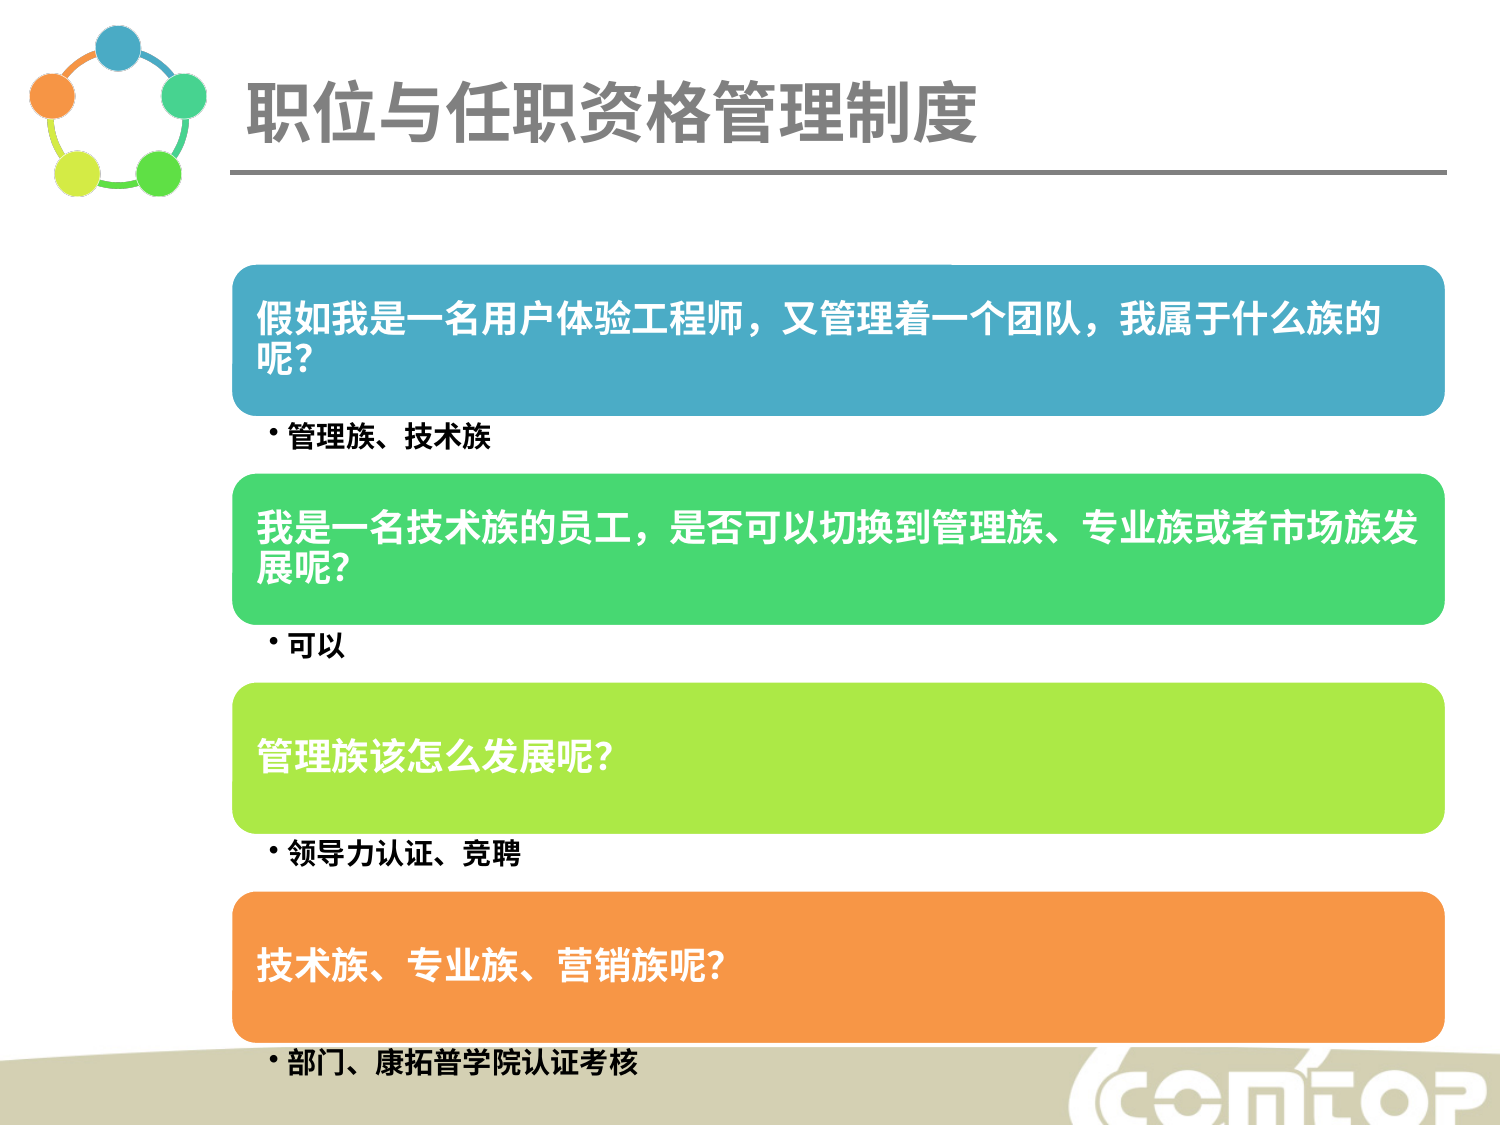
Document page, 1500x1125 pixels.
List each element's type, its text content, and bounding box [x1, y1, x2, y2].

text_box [229, 255, 1448, 1107]
text_box 职位与任职资格管理制度 [230, 62, 1447, 158]
picture [0, 0, 1500, 1125]
